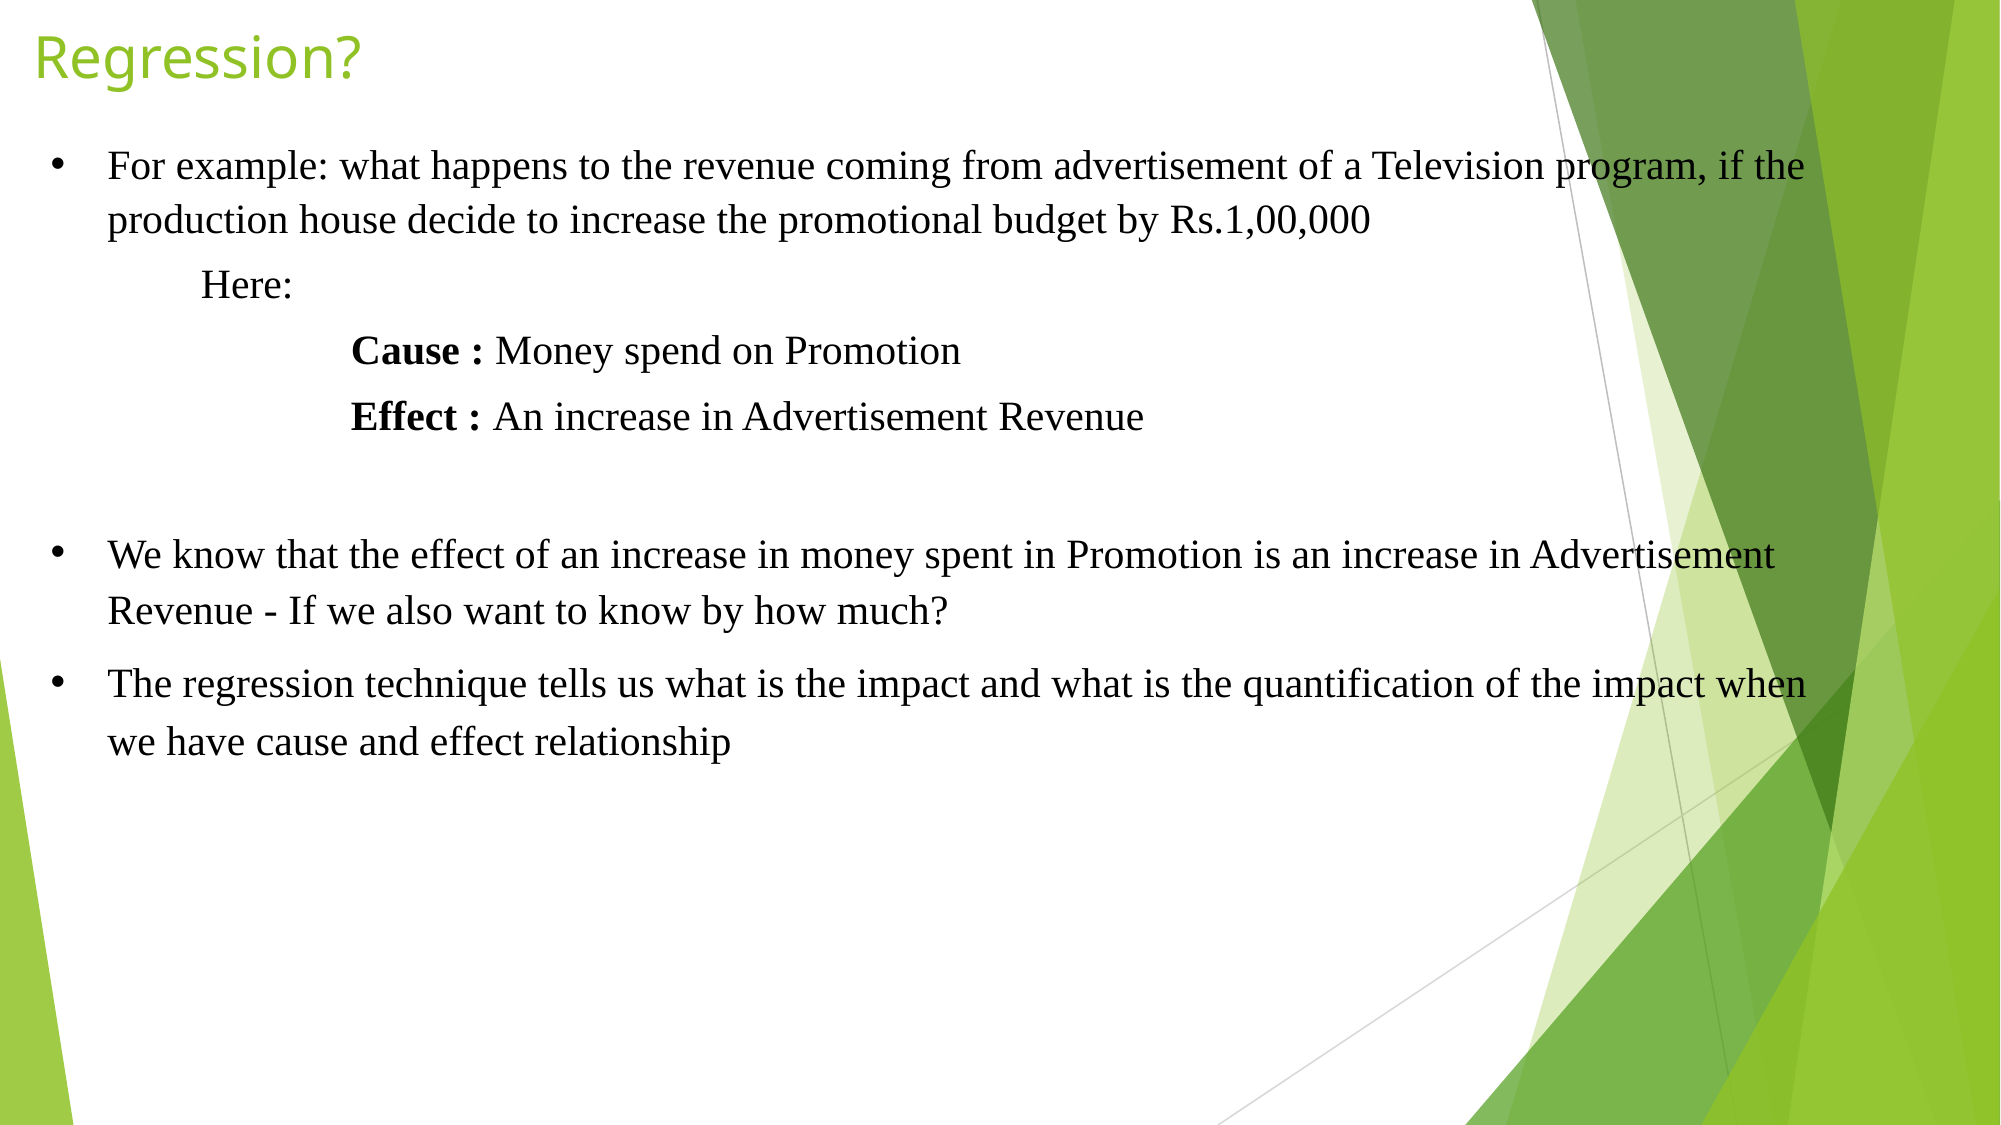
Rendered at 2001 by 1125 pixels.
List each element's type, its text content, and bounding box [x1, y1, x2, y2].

title Regression? [31, 18, 475, 209]
text_box For example: what happens to the revenue coming from advertisement of a Television program, if the production house decide to increase the promotional budget by Rs.1,00,000 Here: Cause : Money spend on Promotion Effect : An increase in Advertisement Revenue We know that the effect of an increase in money spent in Promotion is an increase in Advertisement Revenue - If we also want to know by how much? The regression technique tells us what is the impact and what is the quantification of the impact when we have cause and effect relationship [48, 126, 1840, 764]
